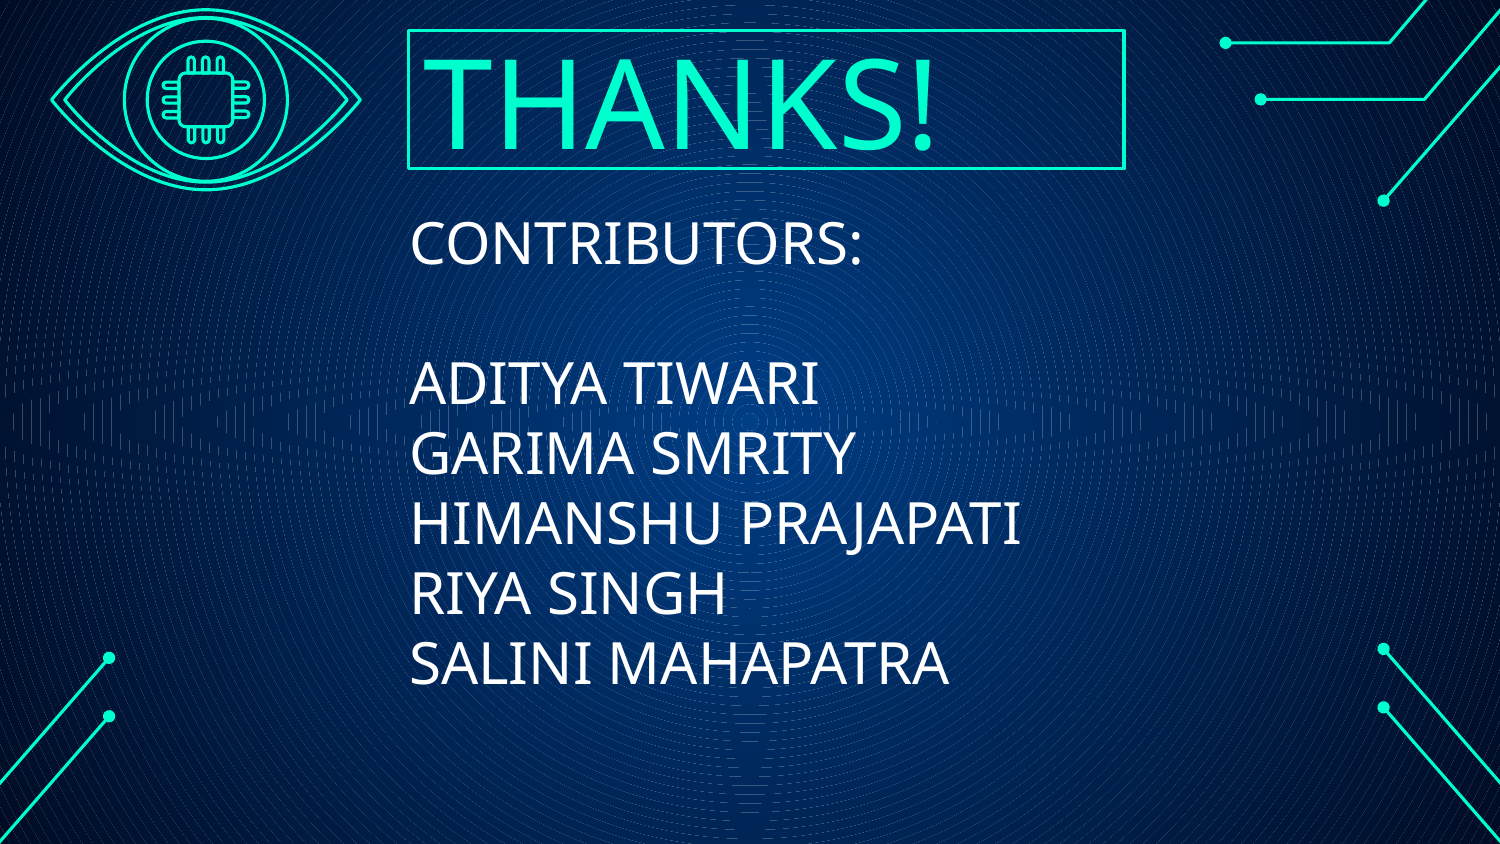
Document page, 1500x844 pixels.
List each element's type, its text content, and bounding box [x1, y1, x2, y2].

title THANKS! [407, 29, 1126, 170]
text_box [51, 9, 361, 191]
text_box CONTRIBUTORS: ADITYA TIWARI GARIMA SMRITY HIMANSHU PRAJAPATI RIYA SINGH SALINI MAHAPATRA [394, 364, 1124, 538]
